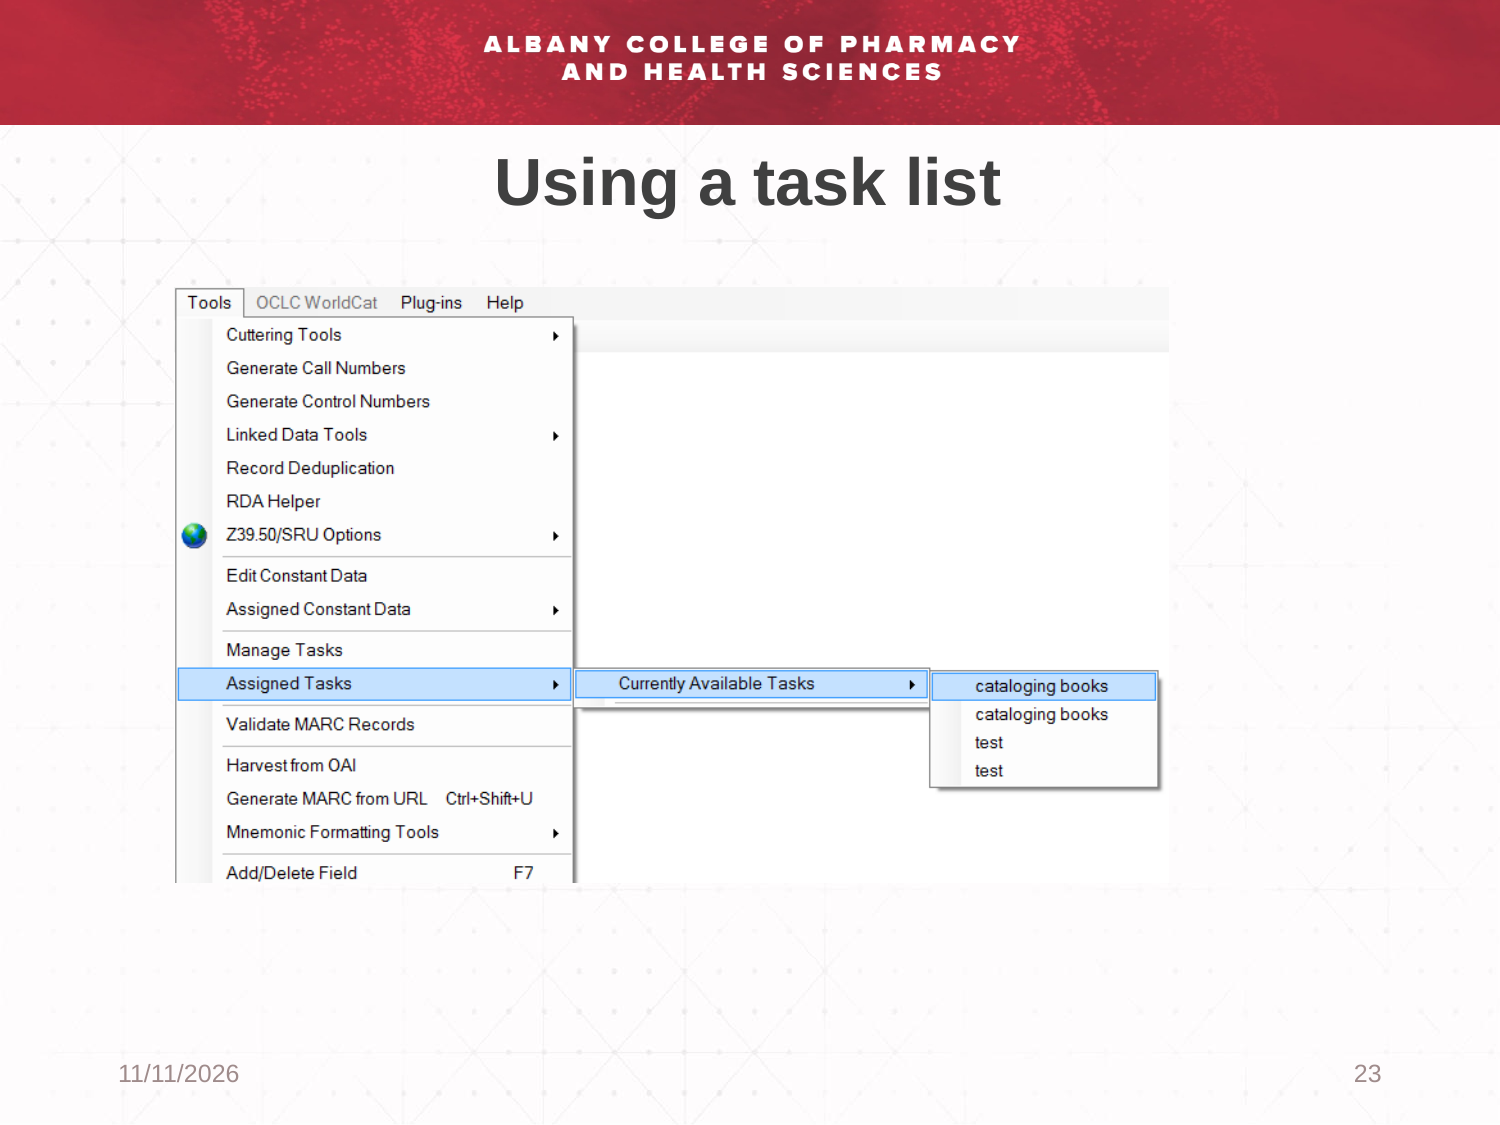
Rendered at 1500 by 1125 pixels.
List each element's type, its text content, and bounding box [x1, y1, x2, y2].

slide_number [103, 1042, 441, 1103]
title Using a task list [79, 140, 1417, 313]
picture [0, 0, 1500, 1125]
slide_number 23 [1325, 1042, 1397, 1103]
